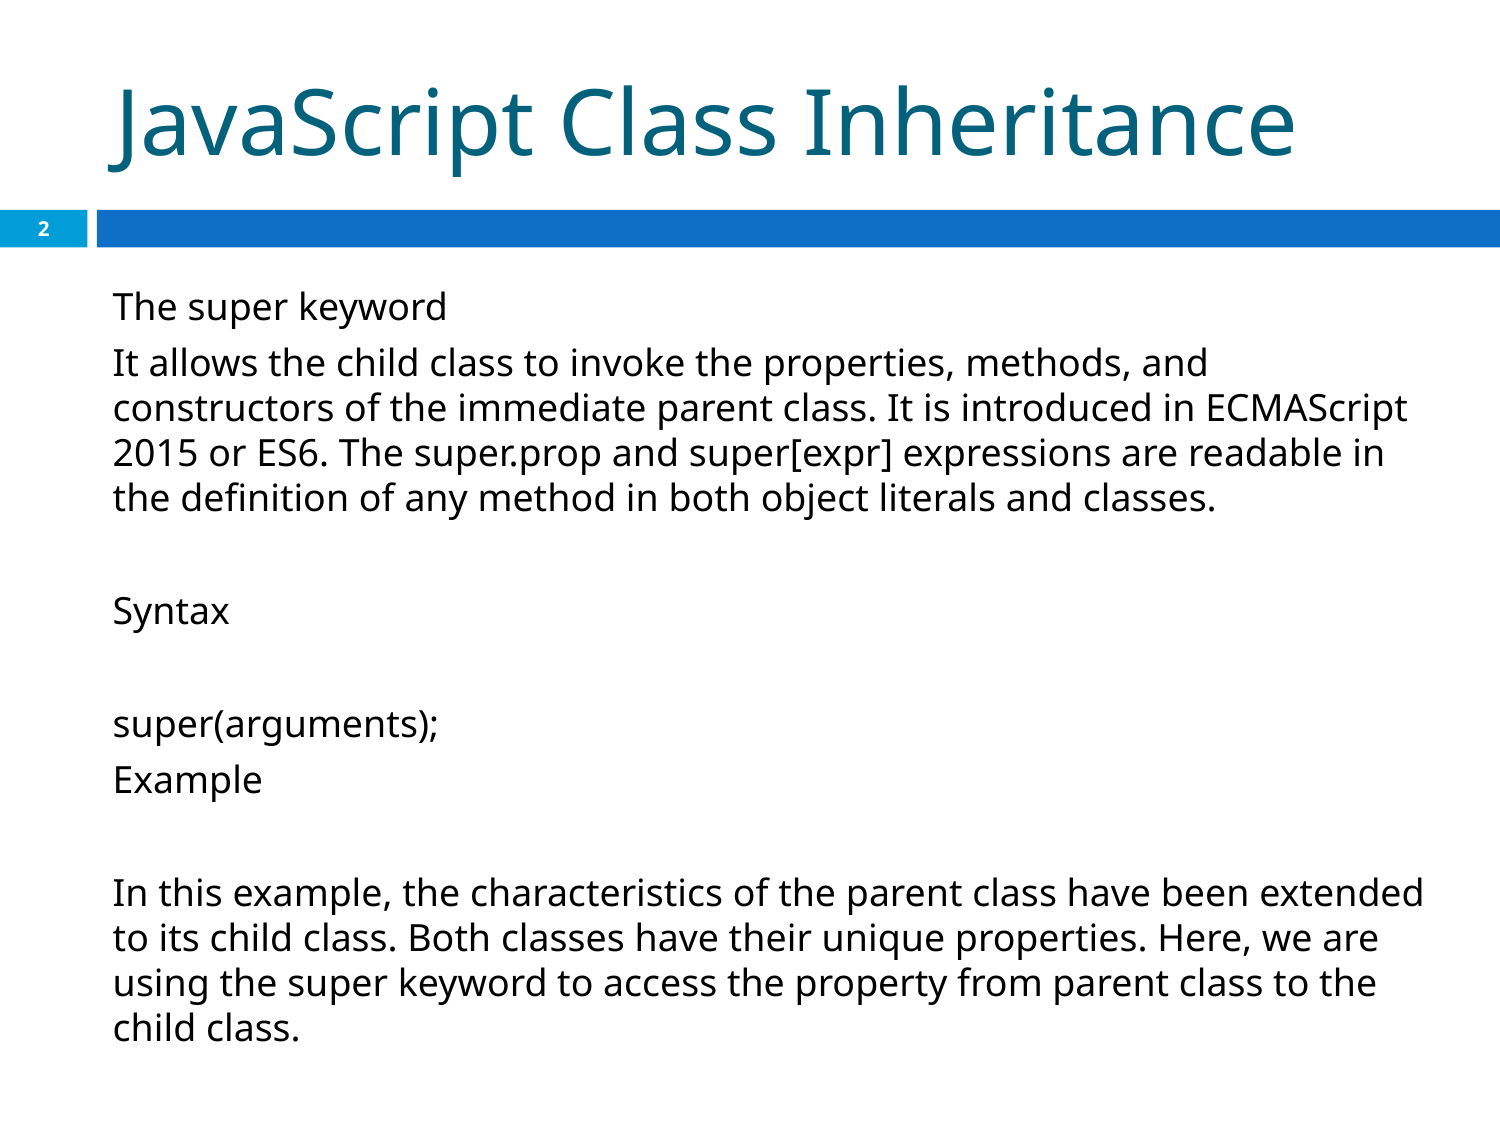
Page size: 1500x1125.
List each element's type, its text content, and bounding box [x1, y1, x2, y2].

title JavaScript Class Inheritance [100, 37, 1438, 200]
list The super keyword It allows the child class to invoke the properties, methods, and constructors of the immediate parent class. It is introduced in ECMAScript 2015 or ES6. The super.prop and super[expr] expressions are readable in the definition of any method in both object literals and classes. Syntax super(arguments); Example In this example, the characteristics of the parent class have been extended to its child class. Both classes have their unique properties. Here, we are using the super keyword to access the property from parent class to the child class. [37, 275, 1450, 1088]
slide_number 2 [0, 208, 88, 249]
